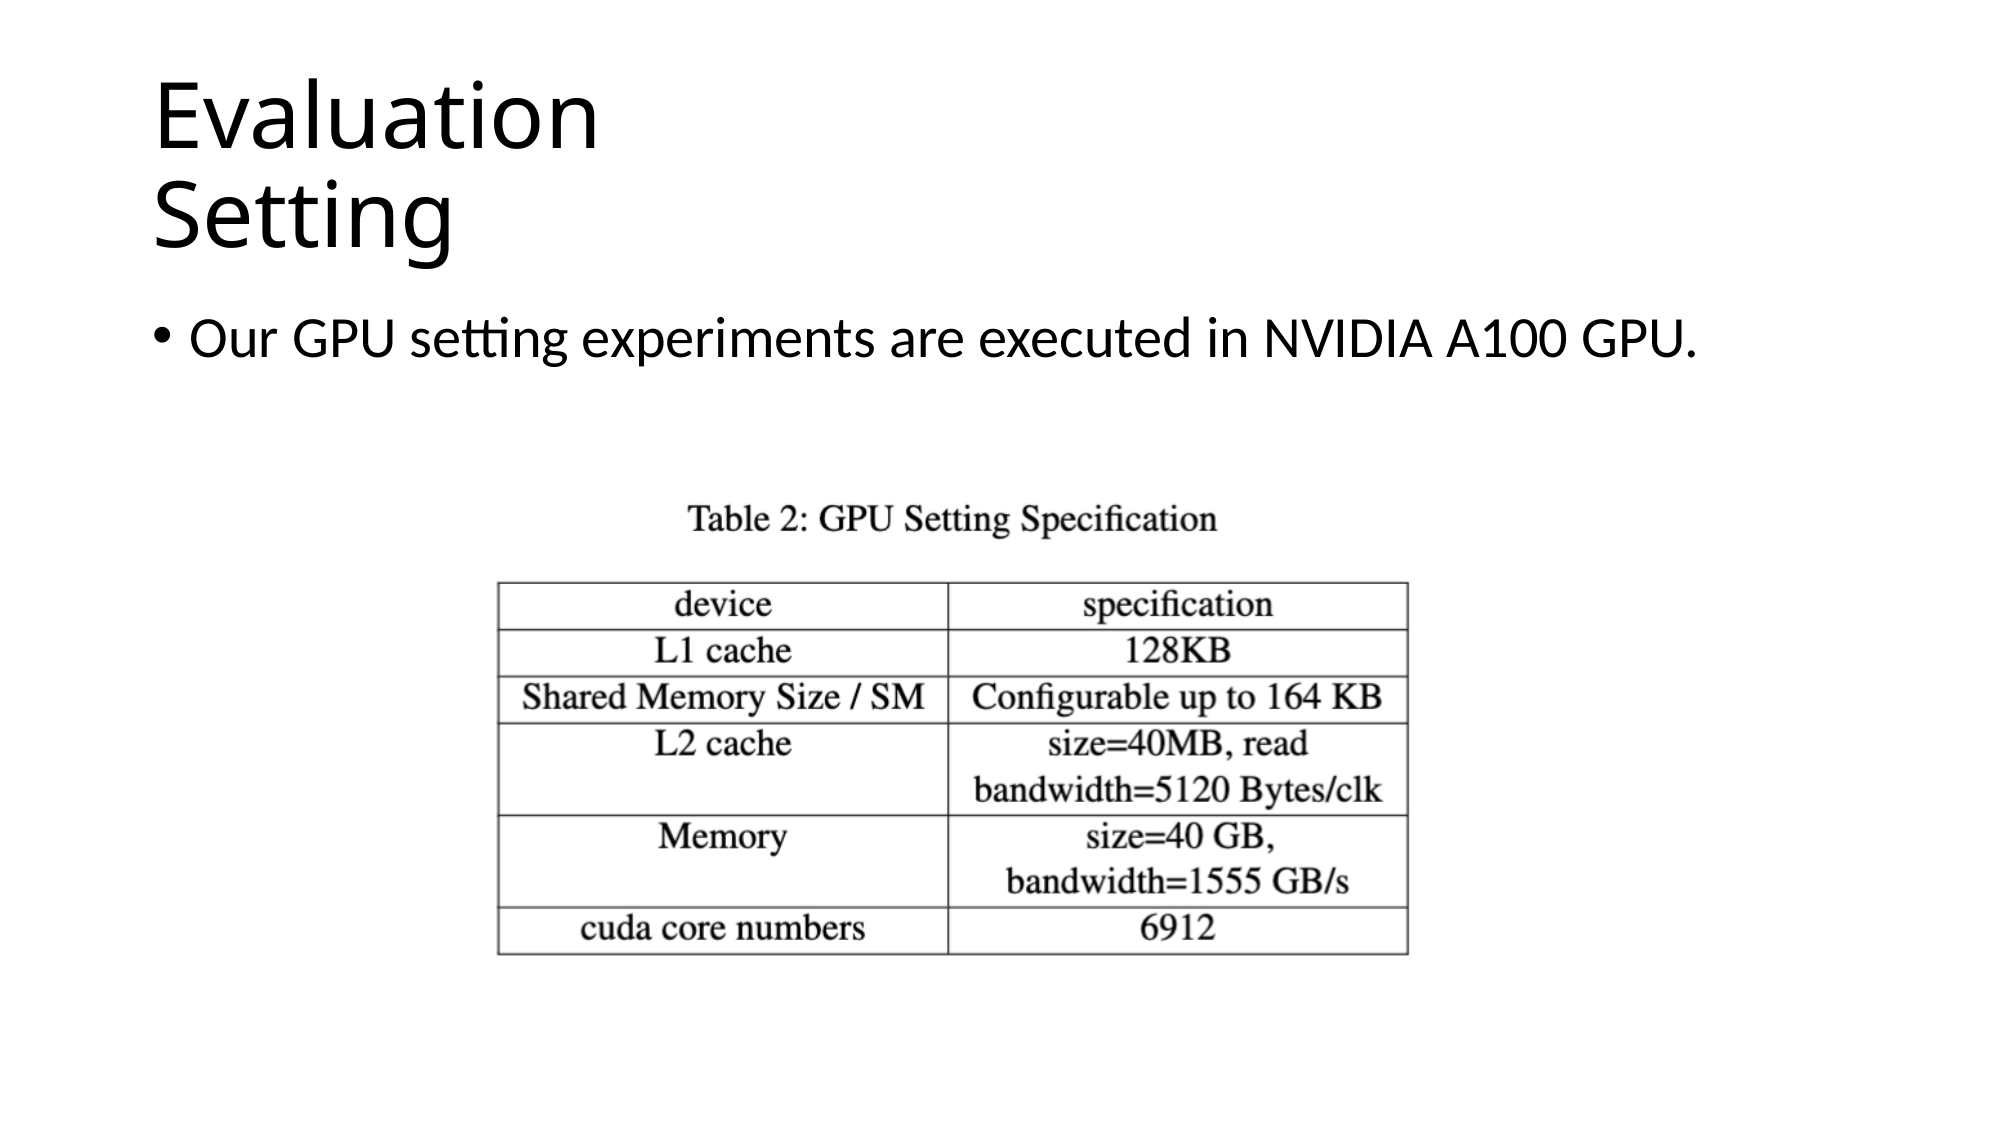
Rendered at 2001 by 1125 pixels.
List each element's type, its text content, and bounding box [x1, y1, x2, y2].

picture [477, 473, 1444, 971]
title Evaluation Setting [137, 59, 907, 278]
list Our GPU setting experiments are executed in NVIDIA A100 GPU. [137, 299, 1863, 1014]
